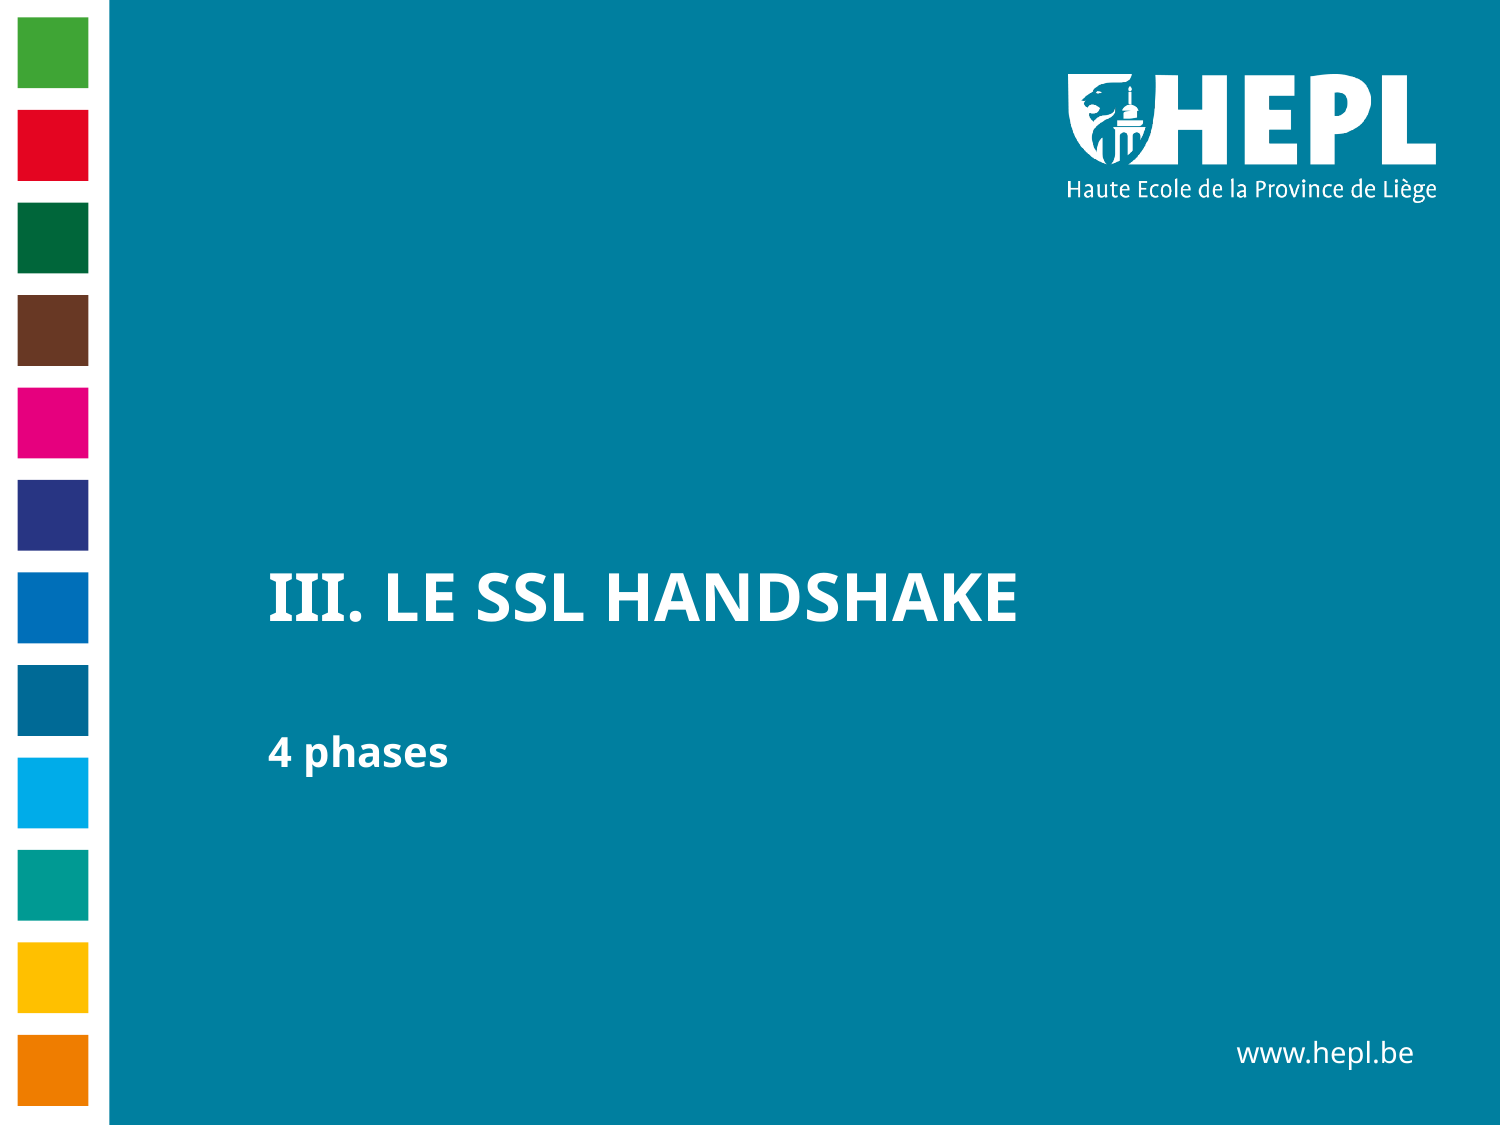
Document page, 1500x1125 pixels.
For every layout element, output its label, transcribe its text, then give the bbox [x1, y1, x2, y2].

picture [1311, 75, 1371, 164]
picture [1131, 75, 1226, 164]
picture [1241, 186, 1245, 196]
list 4 phases [253, 718, 1425, 965]
picture [1111, 183, 1117, 194]
picture [1257, 182, 1261, 197]
picture [1385, 182, 1392, 197]
title III. Le SSL handshake [253, 479, 1425, 710]
picture [1069, 182, 1080, 197]
picture [1114, 121, 1144, 162]
picture [1069, 75, 1131, 162]
picture [1245, 76, 1297, 164]
picture [1139, 182, 1147, 197]
picture [1382, 76, 1435, 164]
picture [1123, 88, 1137, 118]
